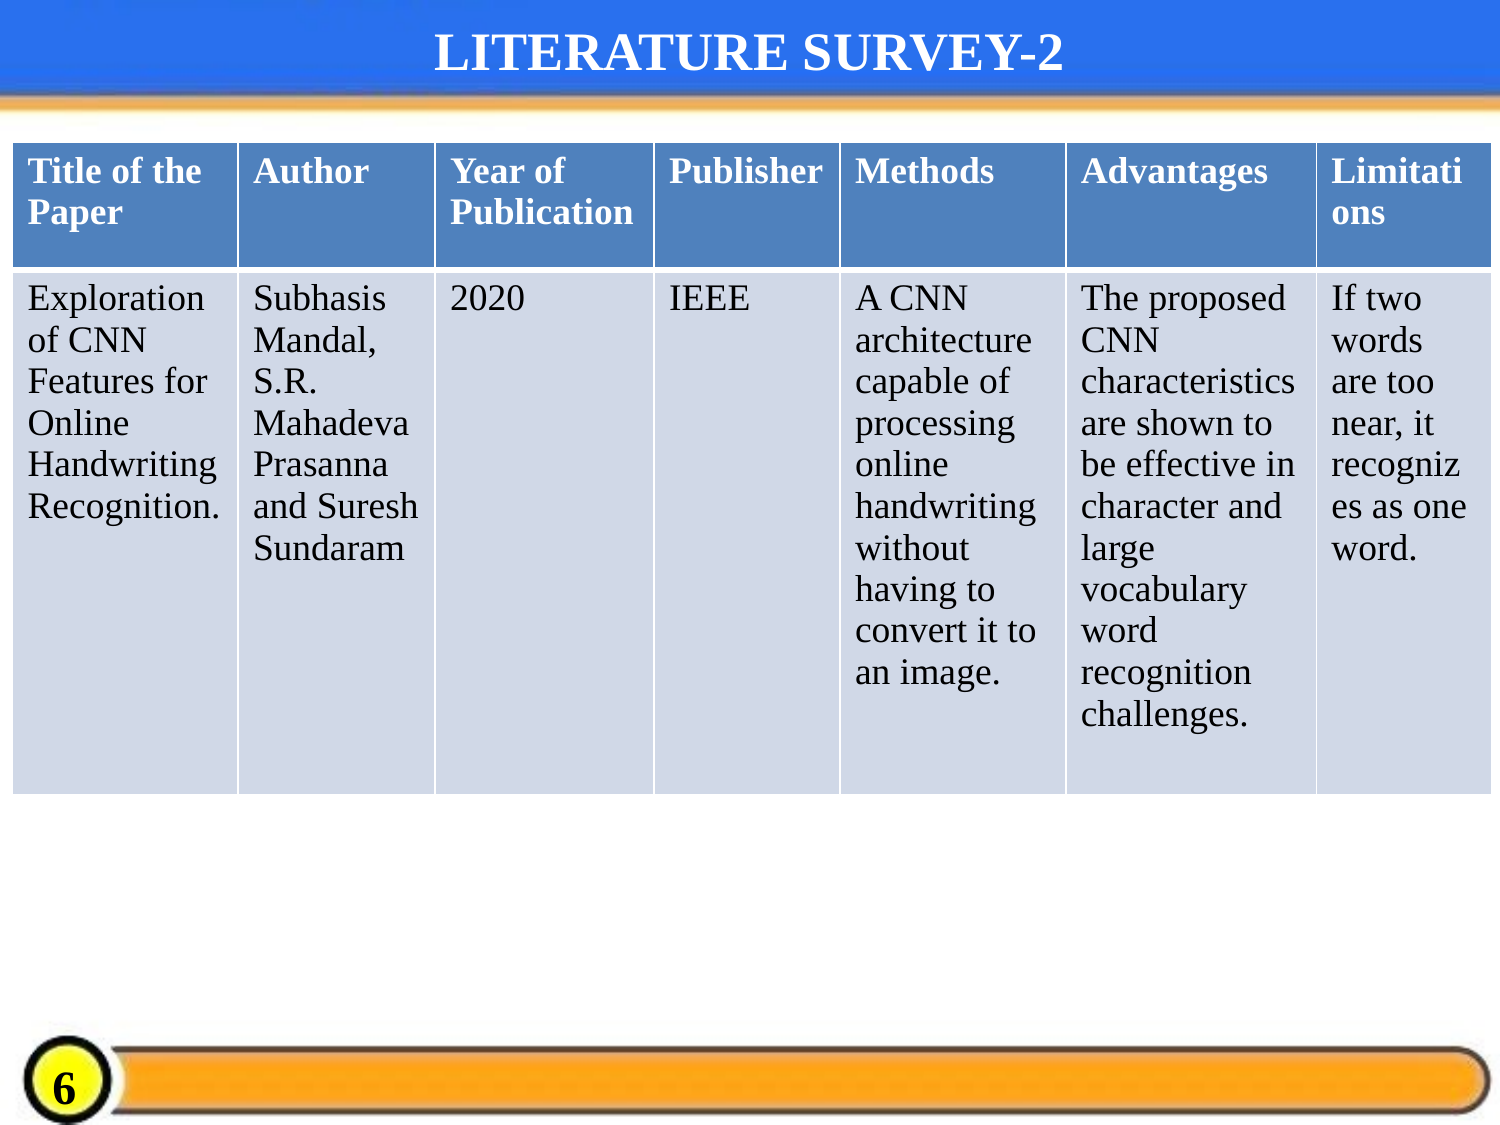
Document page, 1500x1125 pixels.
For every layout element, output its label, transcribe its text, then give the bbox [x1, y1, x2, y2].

table_header Limitations [1317, 143, 1491, 267]
table_cell The proposed CNN characteristics are shown to be effective in character and large vocabulary word recognition challenges. [1067, 273, 1316, 794]
table_header Title of the Paper [13, 143, 237, 267]
picture [0, 0, 1500, 1125]
text_box 6 [37, 1049, 113, 1122]
table_cell A CNN architecture capable of processing online handwriting without having to convert it to an image. [841, 273, 1065, 794]
table_header Advantages [1067, 143, 1316, 267]
table_cell Exploration of CNN Features for Online Handwriting Recognition. [13, 273, 237, 794]
table_header Author [239, 143, 434, 267]
table_header Publisher [655, 143, 839, 267]
table_header Year of Publication [436, 143, 653, 267]
table_cell 2020 [436, 273, 653, 794]
table_header Methods [841, 143, 1065, 267]
title LITERATURE SURVEY-2 [75, 45, 1425, 53]
table_cell If two words are too near, it recognizes as one word. [1317, 273, 1491, 794]
table_cell IEEE [655, 273, 839, 794]
table_cell Subhasis Mandal, S.R. Mahadeva Prasanna and Suresh Sundaram [239, 273, 434, 794]
